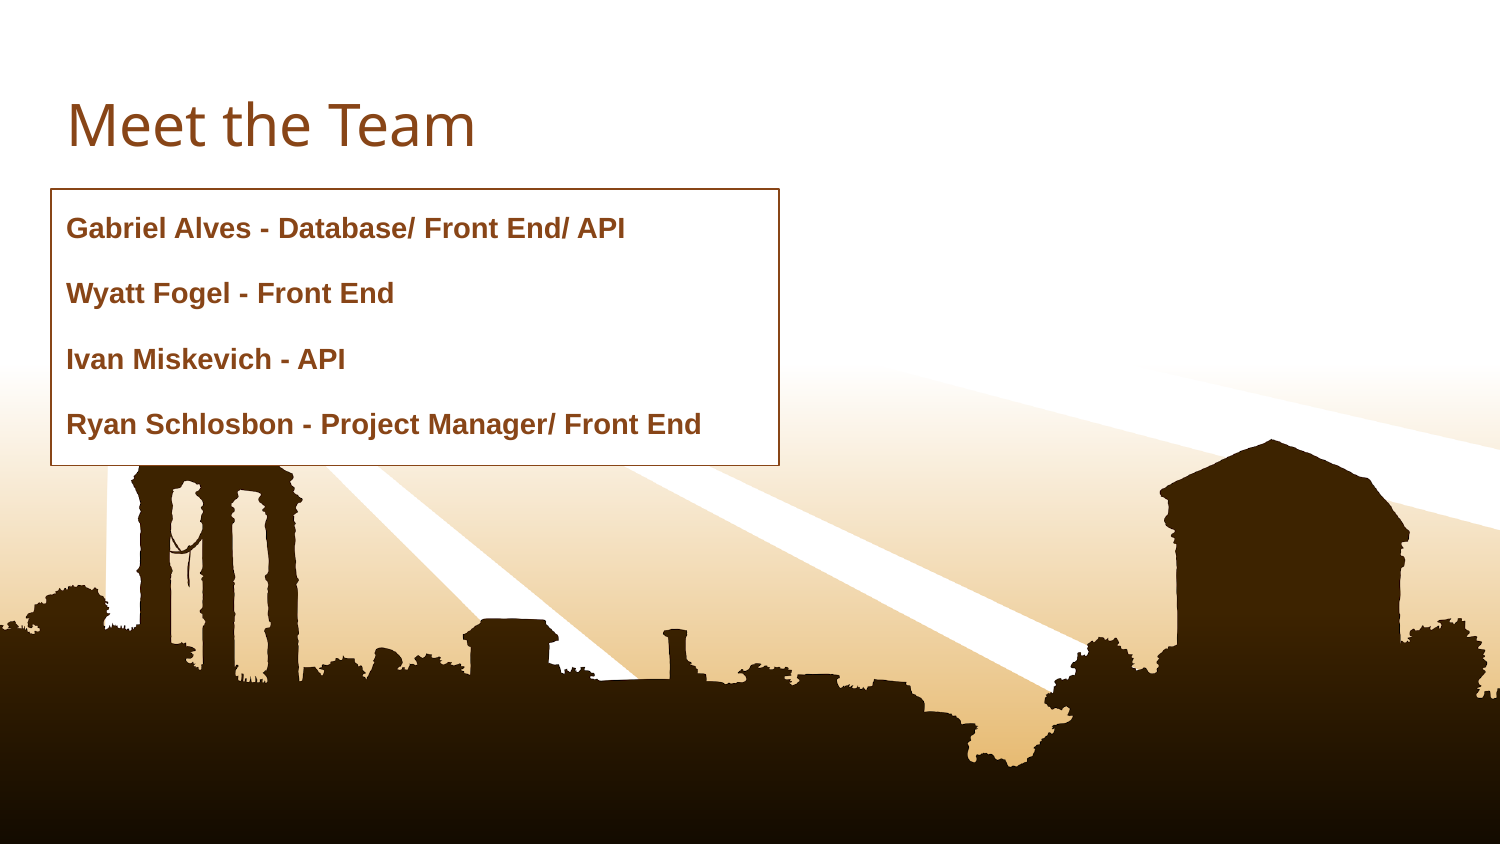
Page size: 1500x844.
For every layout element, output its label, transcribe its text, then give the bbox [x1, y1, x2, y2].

list Gabriel Alves - Database/ Front End/ API Wyatt Fogel - Front End Ivan Miskevich - API Ryan Schlosbon - Project Manager/ Front End [51, 189, 780, 466]
title Meet the Team [51, 72, 525, 167]
picture [0, 0, 1500, 844]
